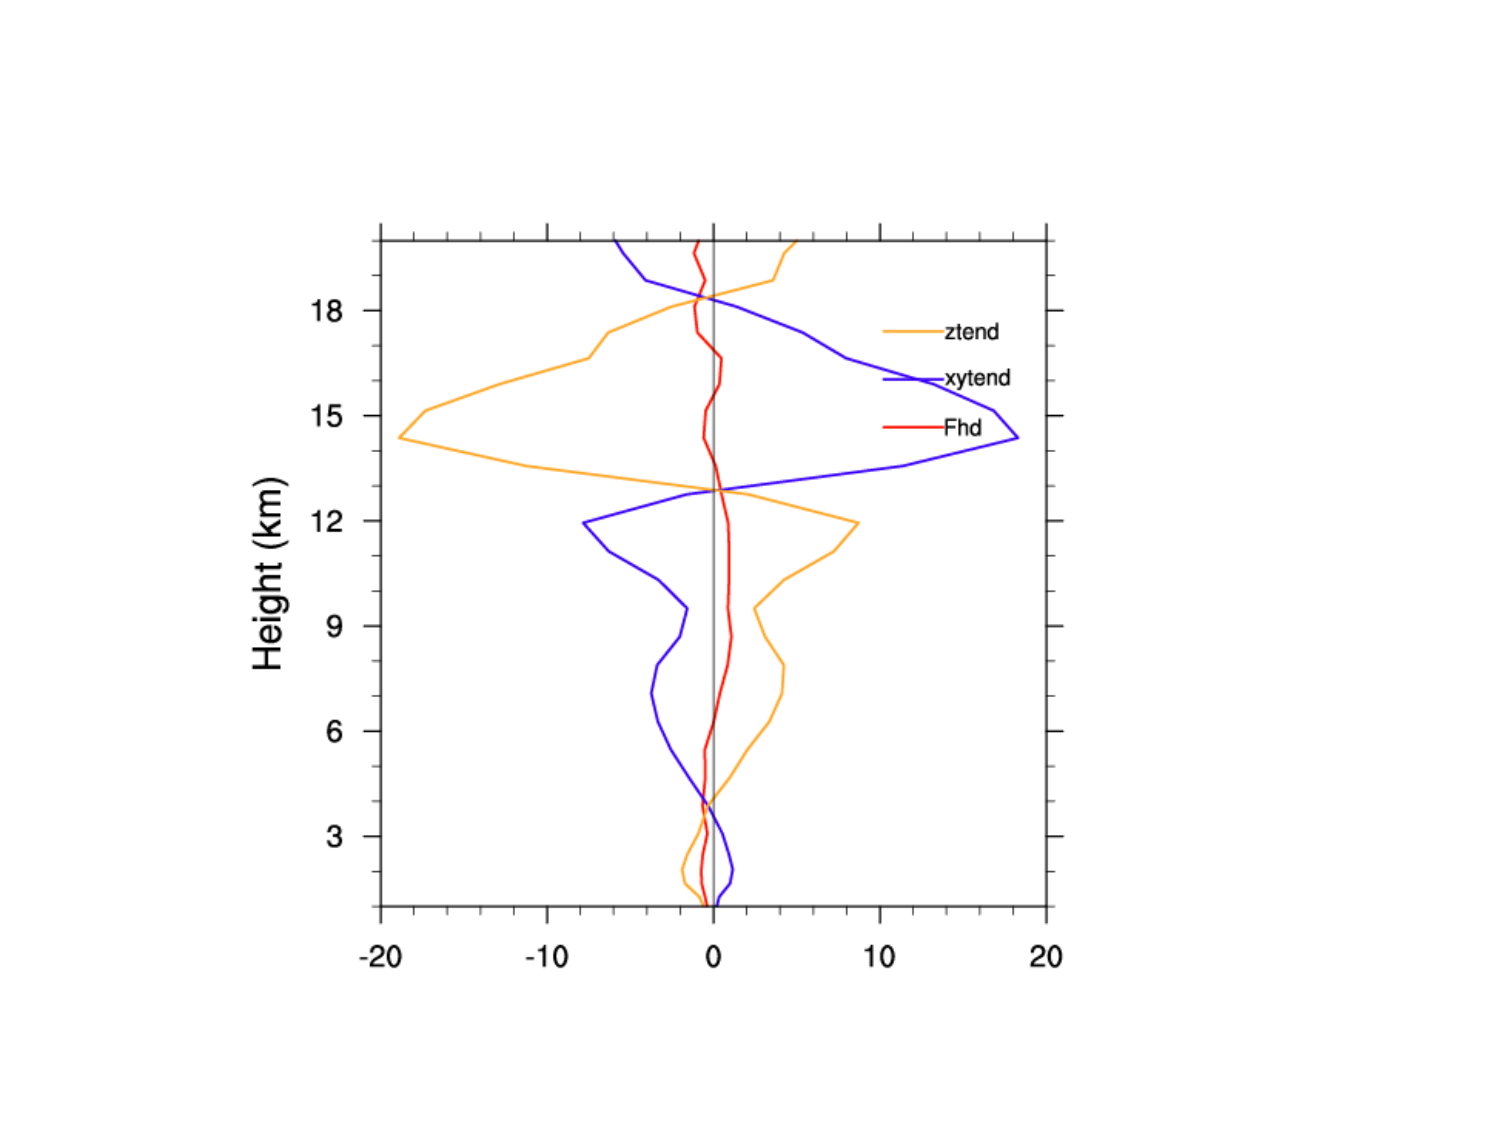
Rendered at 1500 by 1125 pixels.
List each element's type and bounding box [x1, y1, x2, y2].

text_box [159, 18, 1270, 1125]
